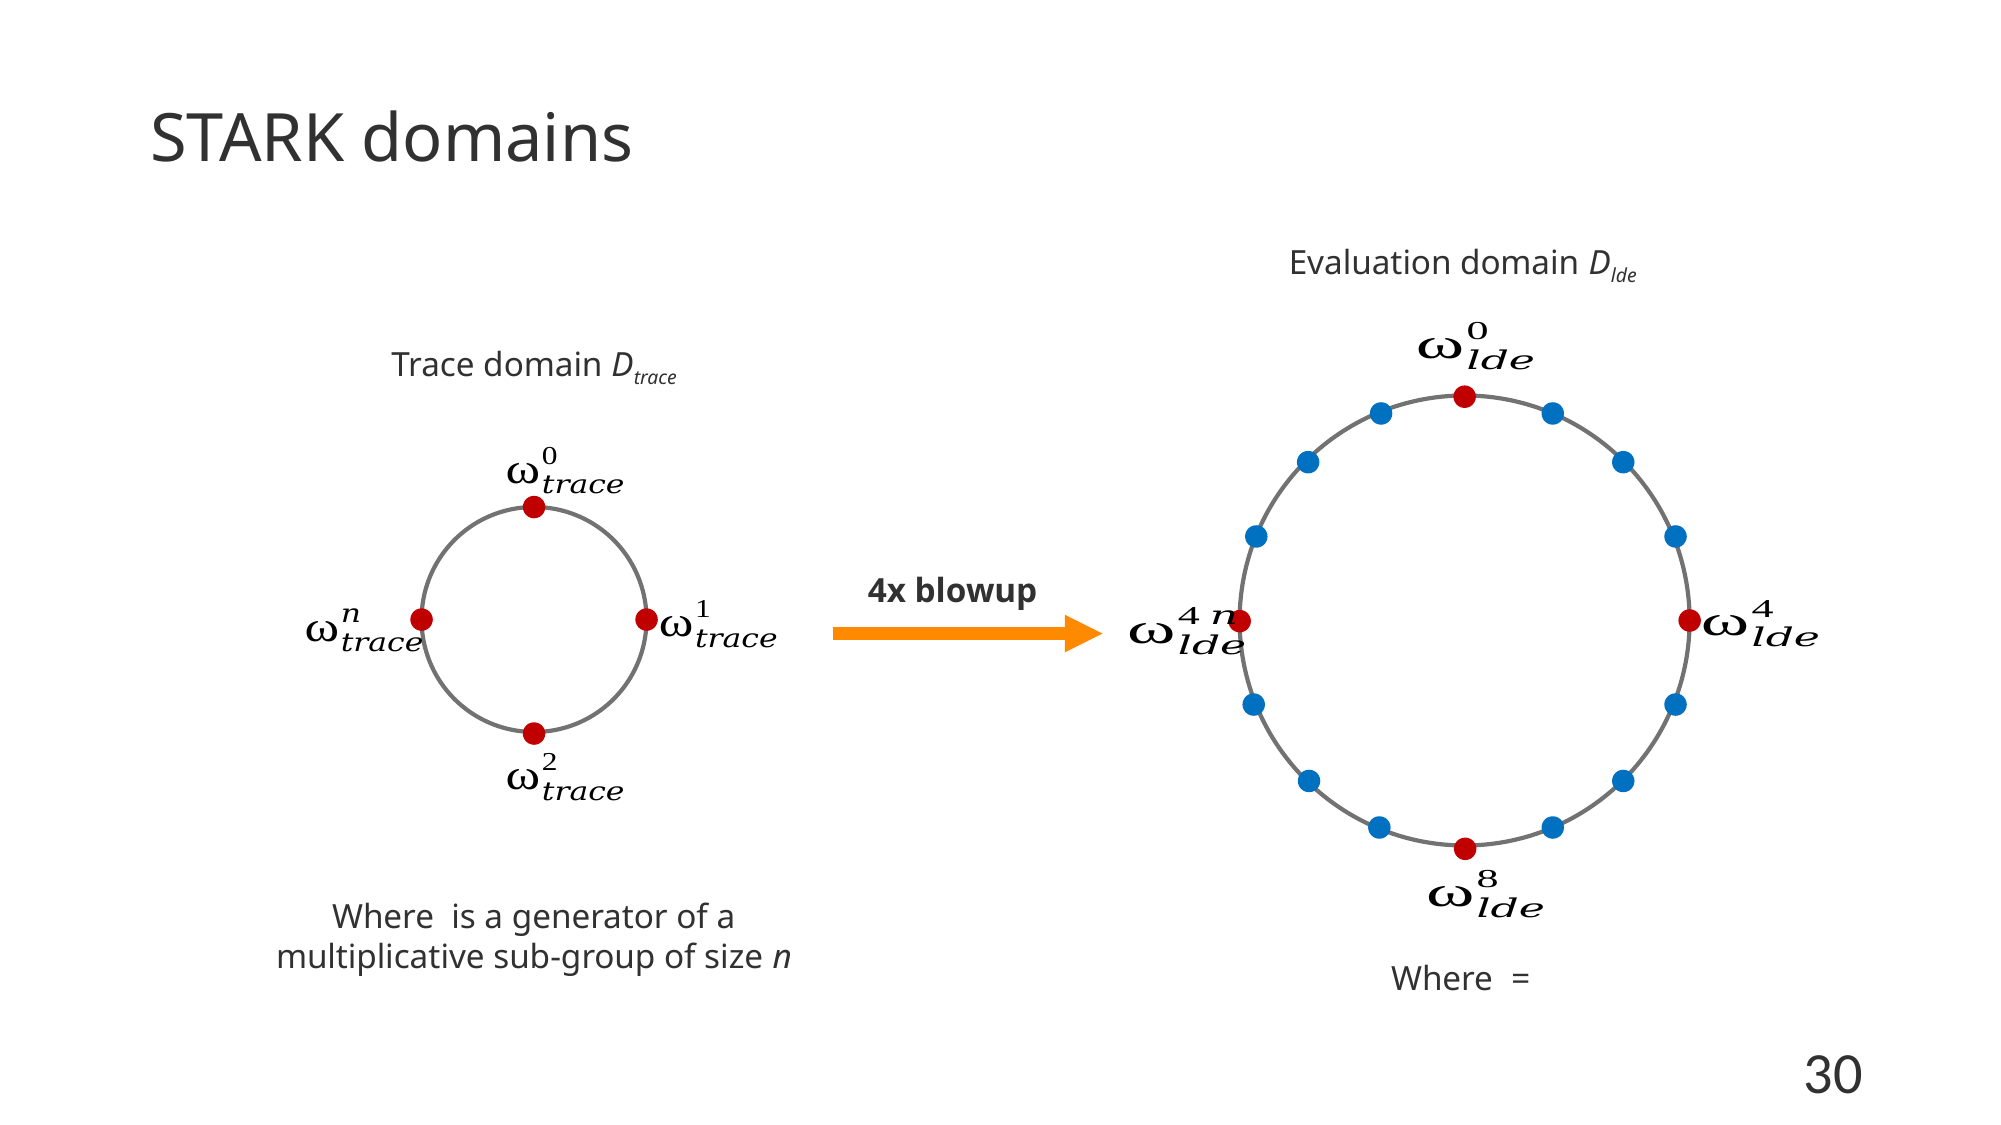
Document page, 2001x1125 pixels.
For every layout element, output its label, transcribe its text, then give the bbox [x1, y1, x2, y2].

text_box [832, 233, 1822, 1008]
slide_number 30 [1666, 1027, 2000, 1088]
title STARK domains [150, 75, 1850, 195]
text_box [268, 335, 800, 978]
